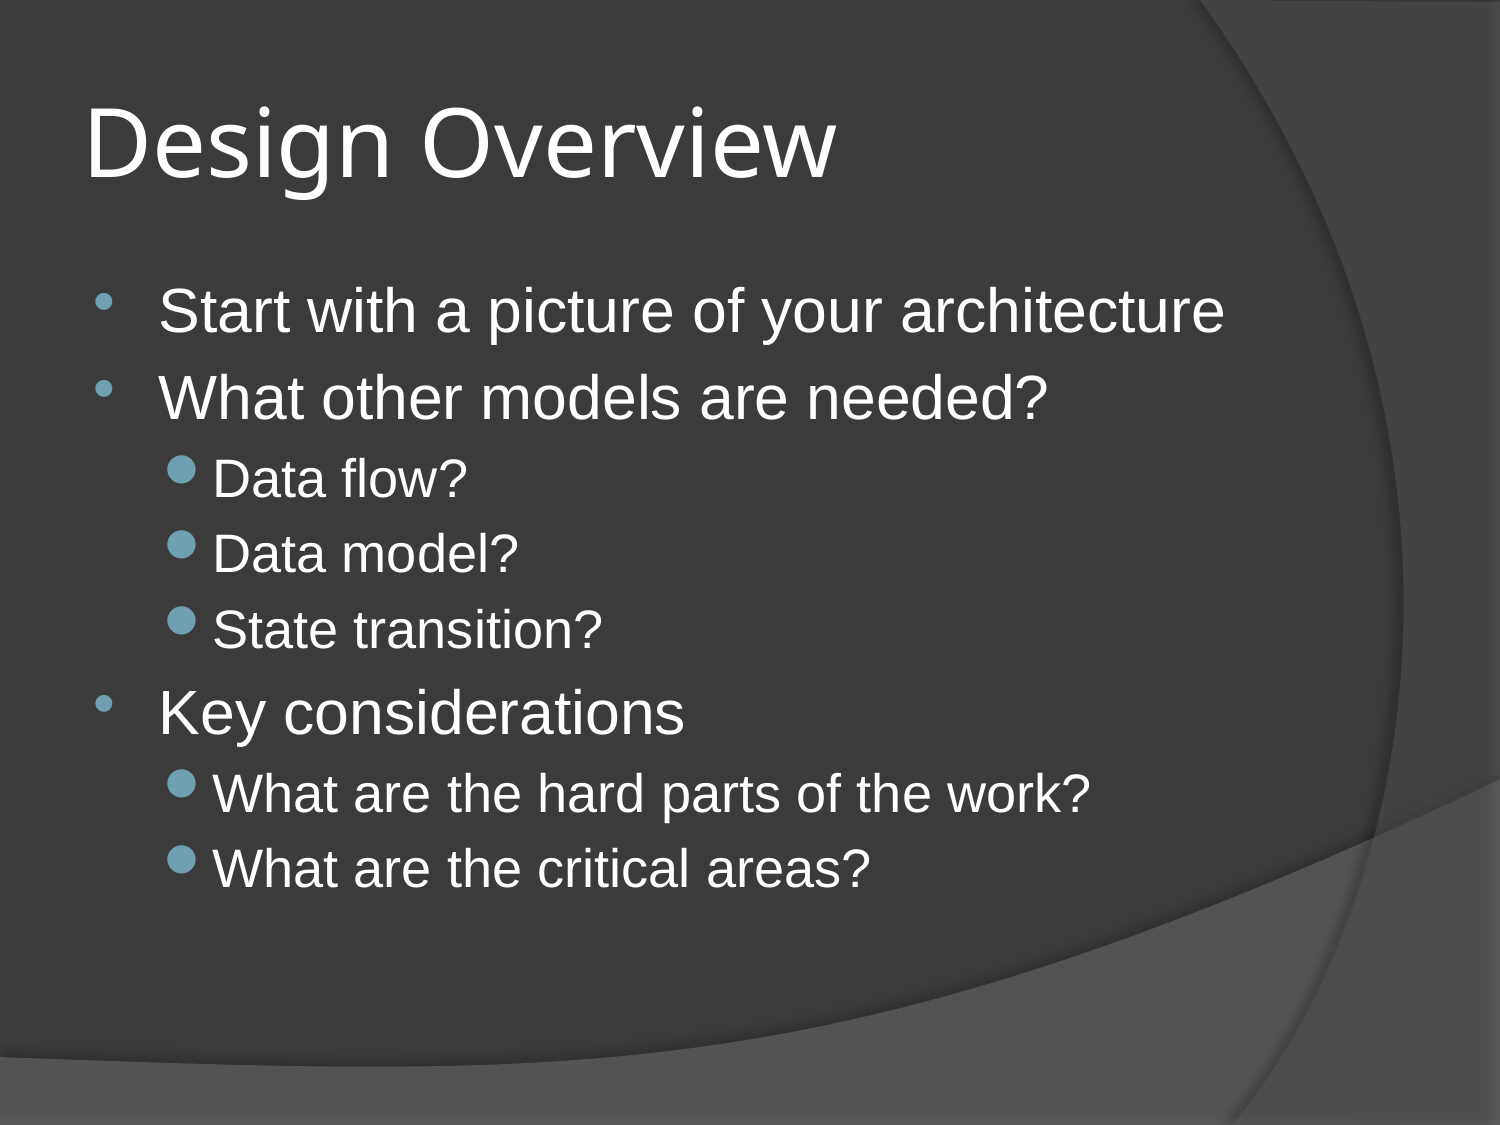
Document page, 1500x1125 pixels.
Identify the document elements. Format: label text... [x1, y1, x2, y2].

title Design Overview [75, 45, 1300, 233]
list Start with a picture of your architecture What other models are needed? Data flow? Data model? State transition? Key considerations What are the hard parts of the work? What are the critical areas? [75, 262, 1300, 1005]
